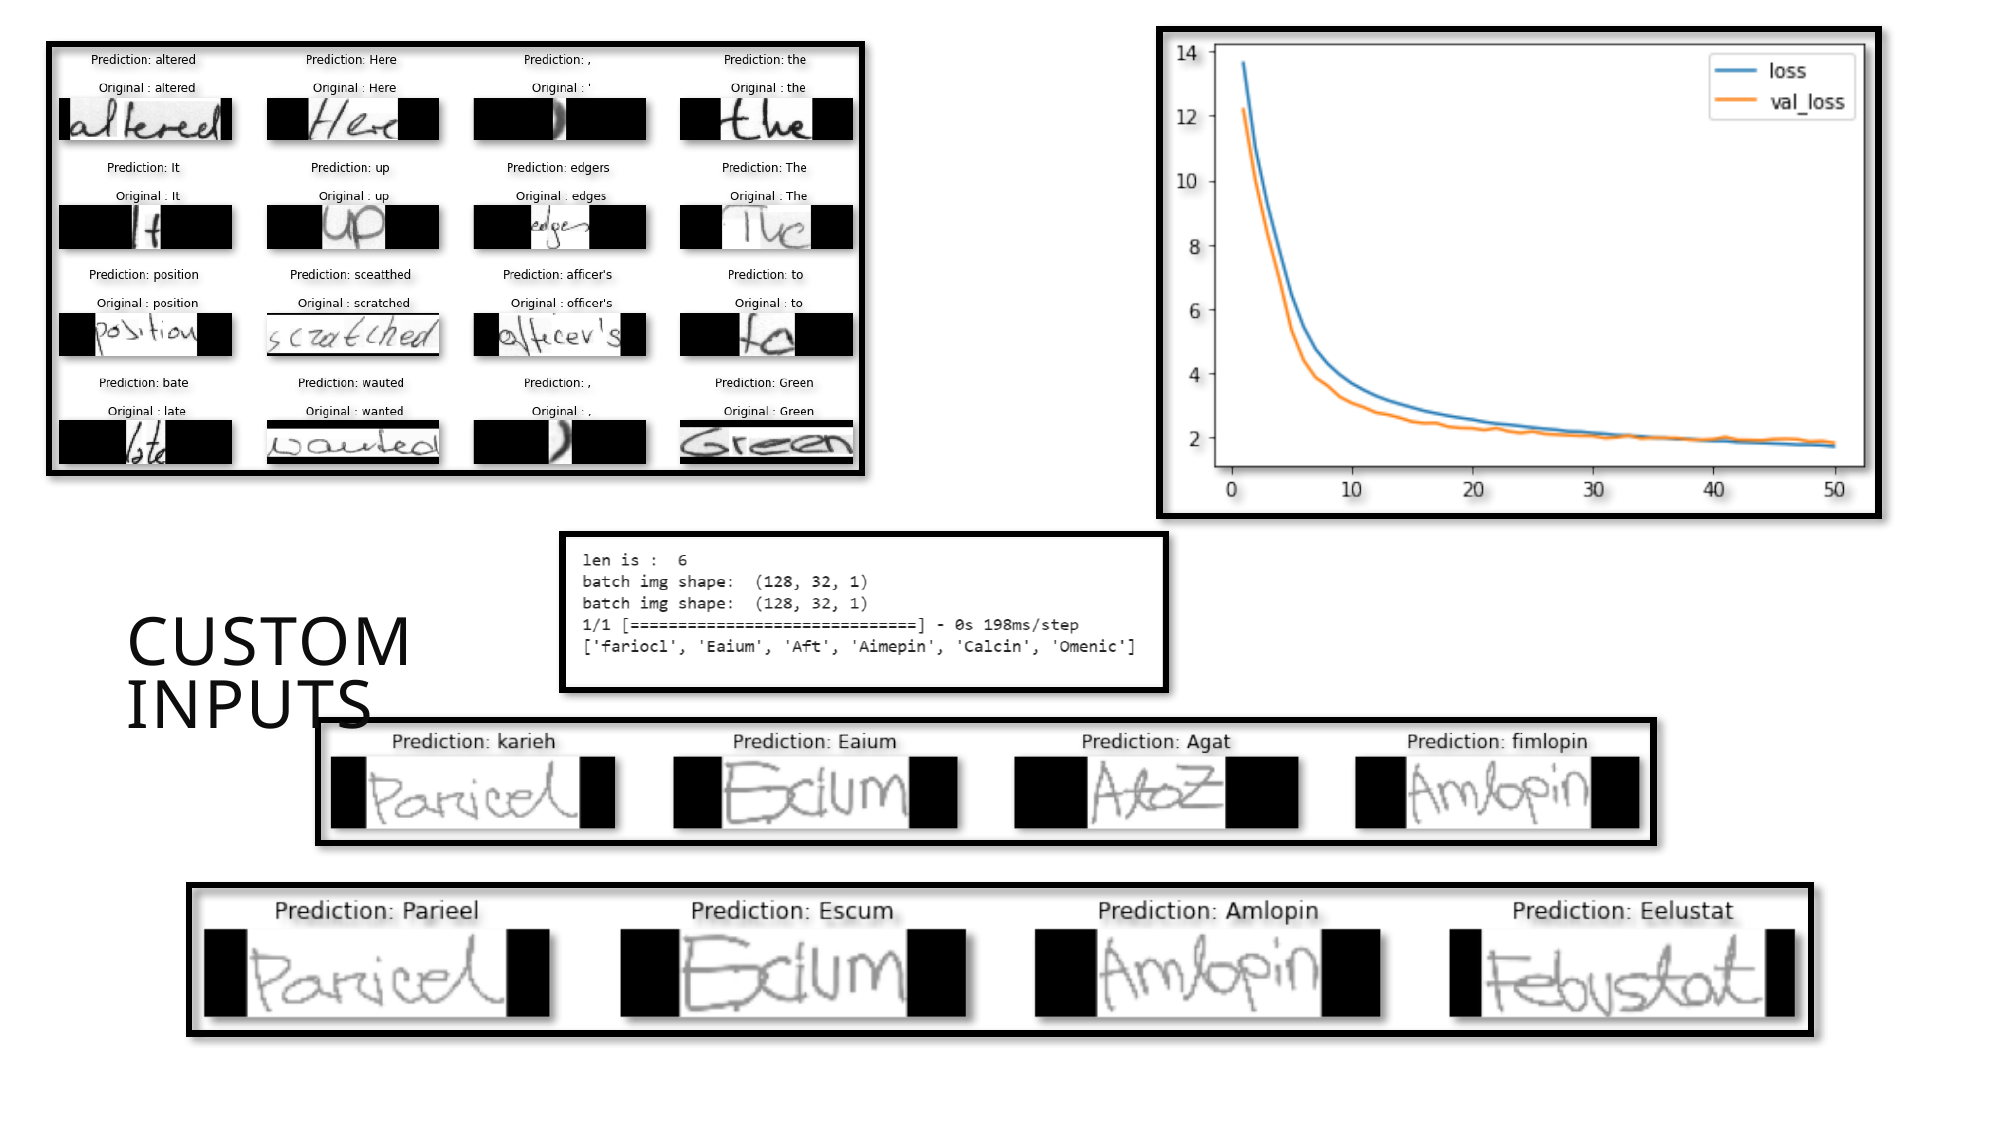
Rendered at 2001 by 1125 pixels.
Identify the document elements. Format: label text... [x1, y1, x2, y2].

picture [51, 46, 859, 471]
picture [1162, 32, 1876, 513]
picture [565, 537, 1163, 688]
text_box Custom inputs [112, 606, 519, 682]
picture [191, 887, 1809, 1031]
picture [320, 722, 1651, 841]
